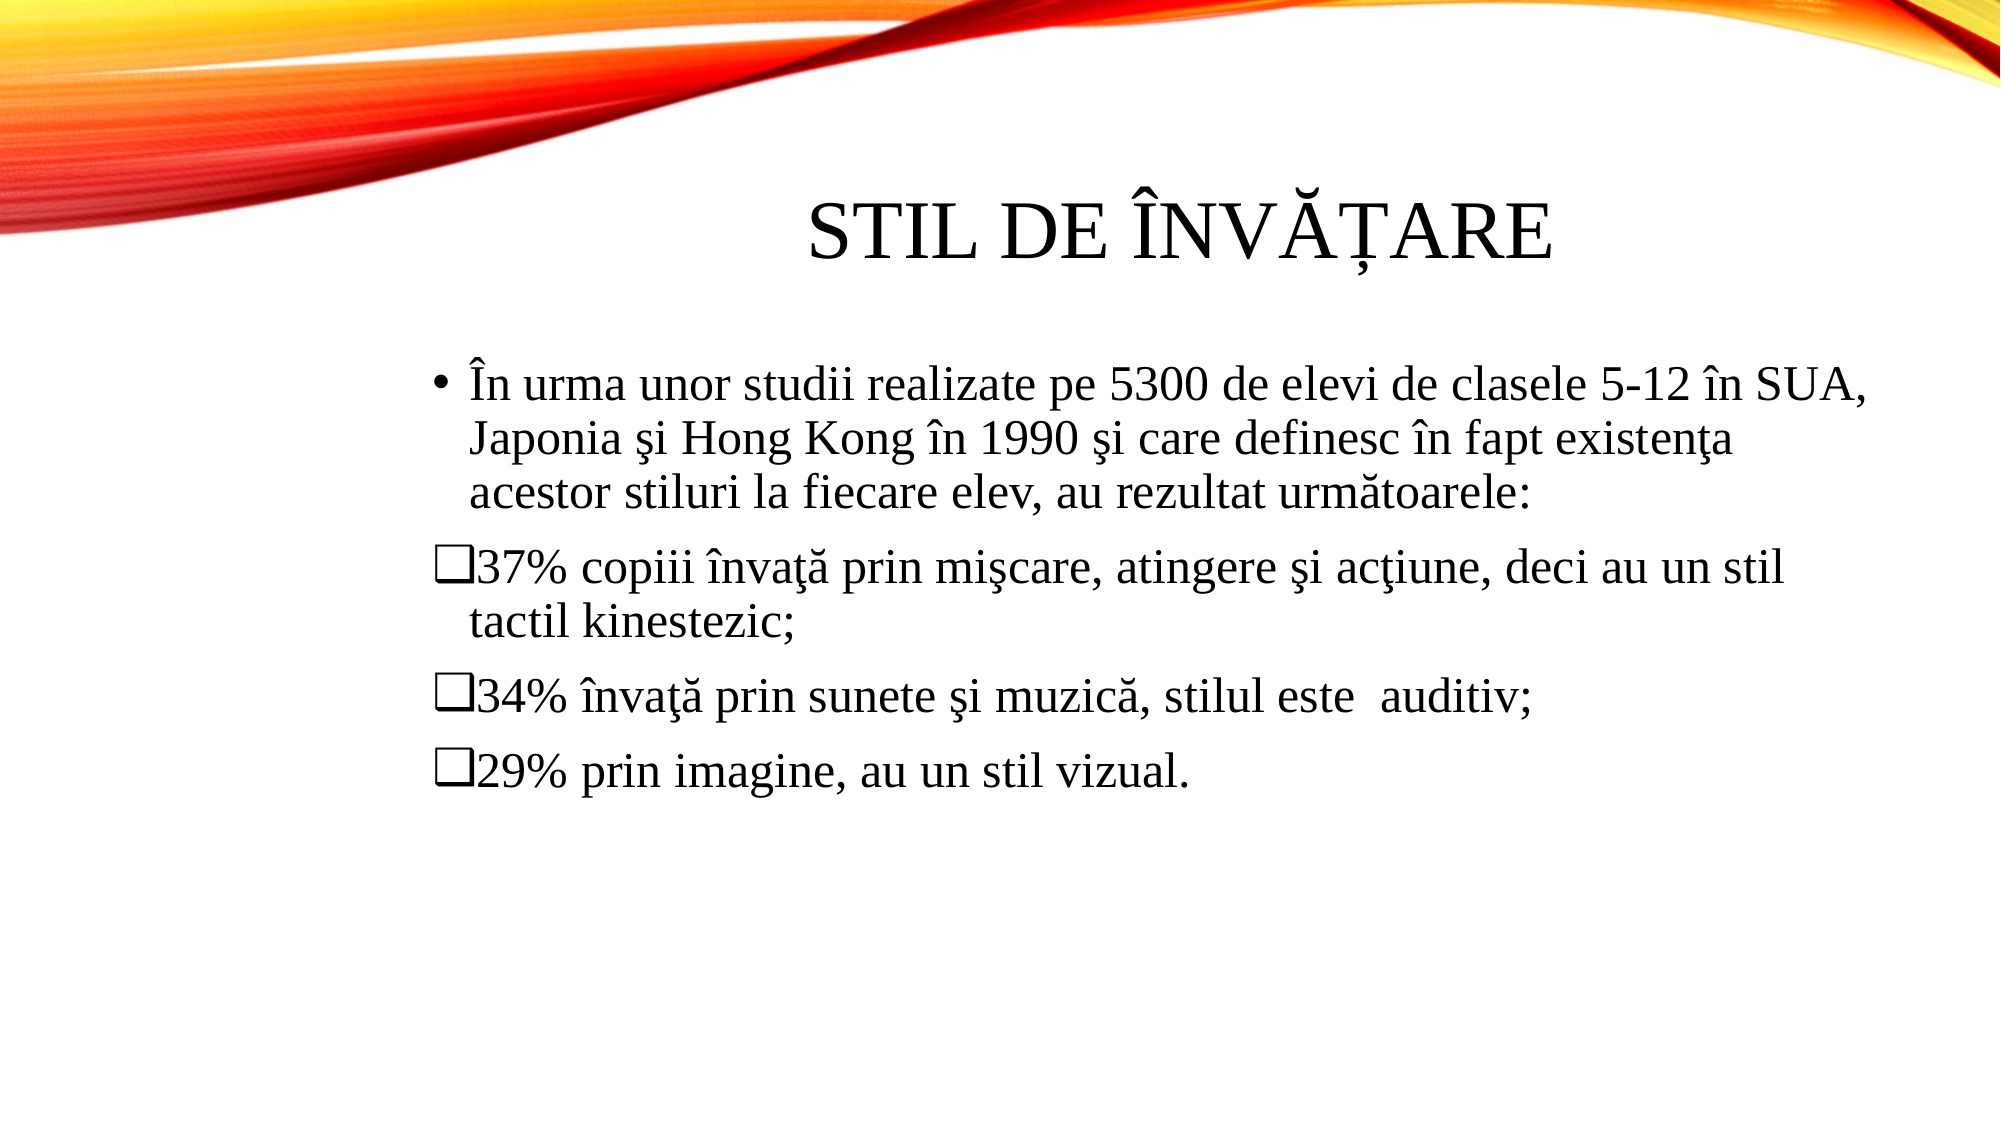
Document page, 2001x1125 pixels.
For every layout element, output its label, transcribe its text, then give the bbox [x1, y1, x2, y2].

list În urma unor studii realizate pe 5300 de elevi de clasele 5-12 în SUA, Japonia şi Hong Kong în 1990 şi care definesc în fapt existenţa acestor stiluri la fiecare elev, au rezultat următoarele: 37% copiii învaţă prin mişcare, atingere şi acţiune, deci au un stil tactil kinestezic; 34% învaţă prin sunete şi muzică, stilul este auditiv; 29% prin imagine, au un stil vizual. [424, 350, 1888, 941]
title STIL DE ÎNVĂȚARE [474, 125, 1888, 338]
picture [0, 0, 2000, 237]
